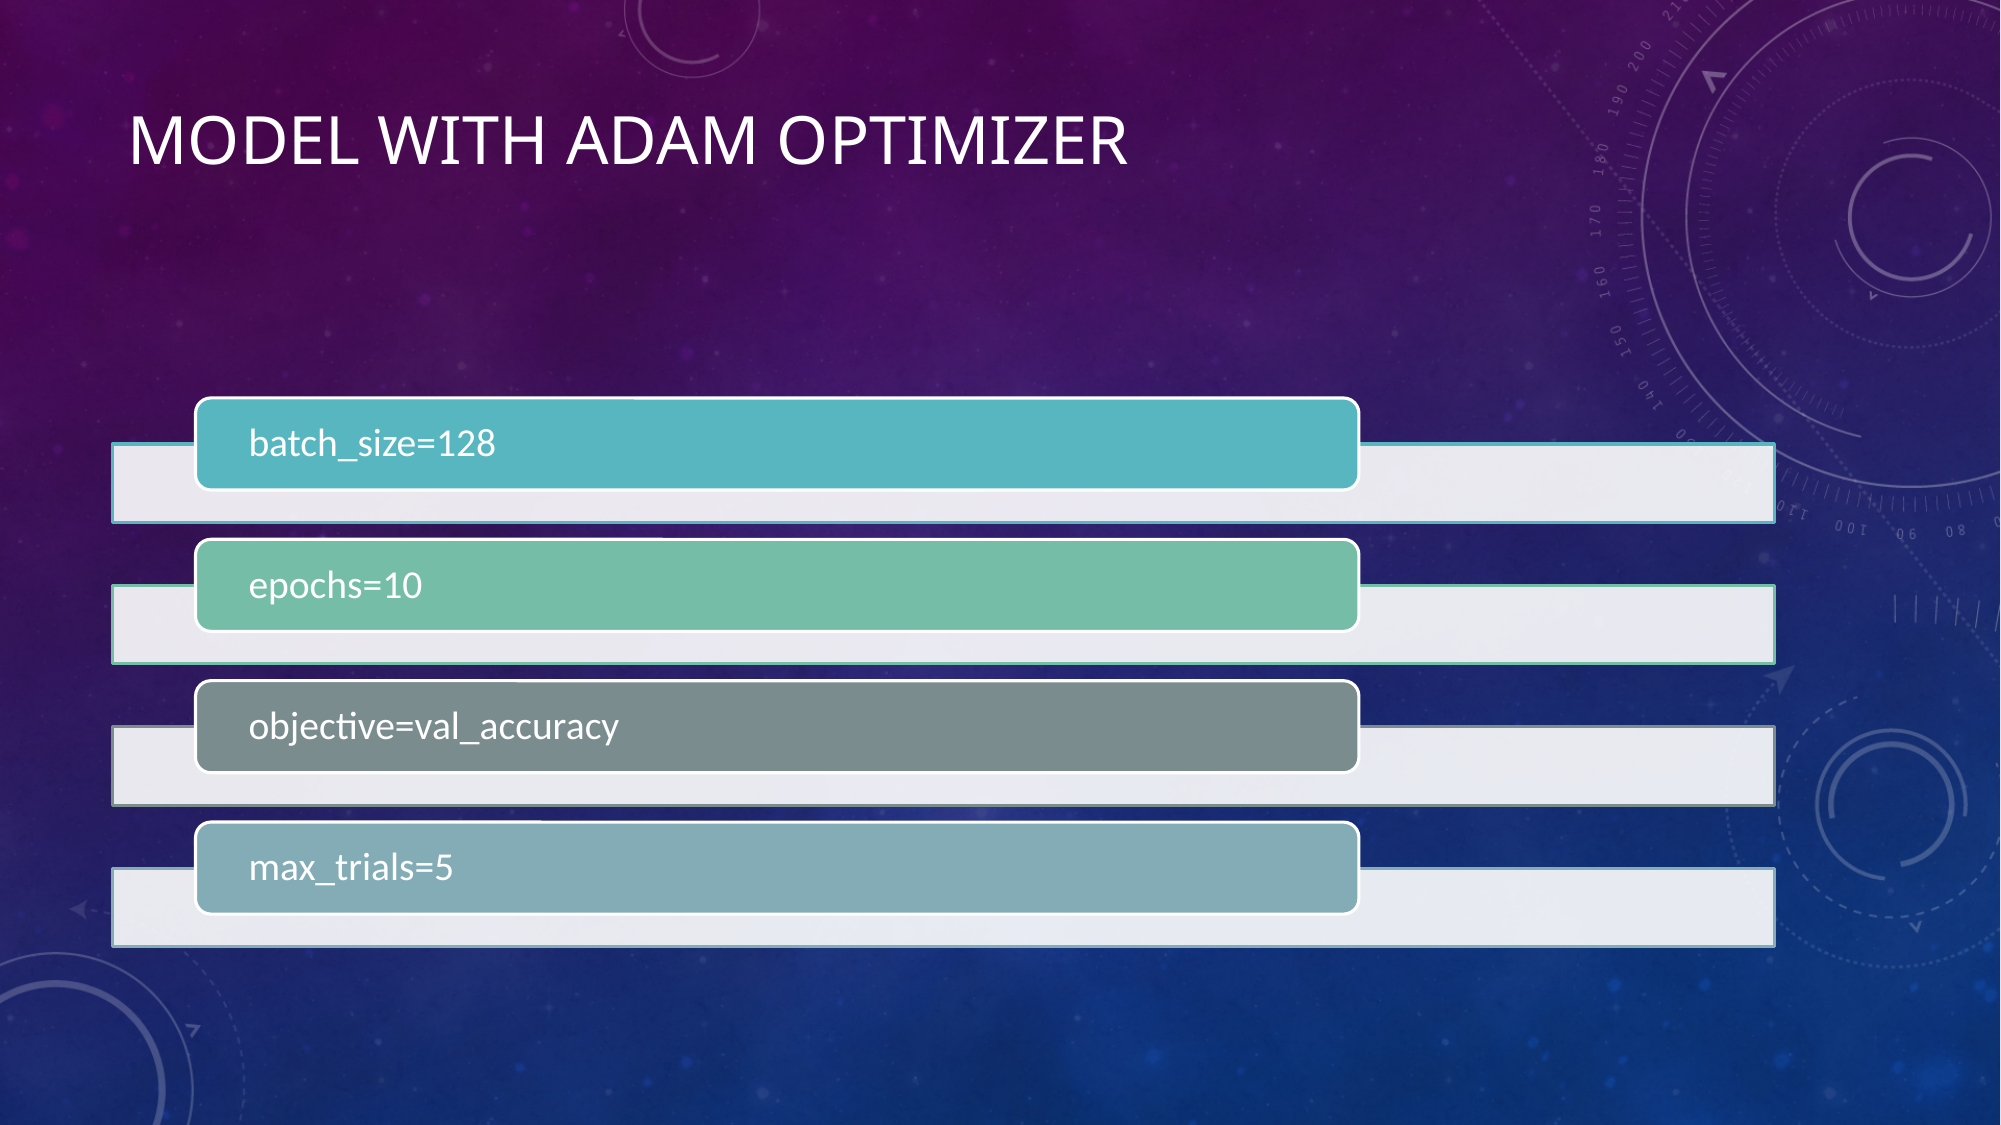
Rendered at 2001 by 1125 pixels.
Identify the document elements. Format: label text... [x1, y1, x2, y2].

picture [0, 0, 2001, 1125]
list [112, 394, 1775, 951]
title MODEL WITH ADAM OPTIMIZER [112, 99, 1775, 339]
